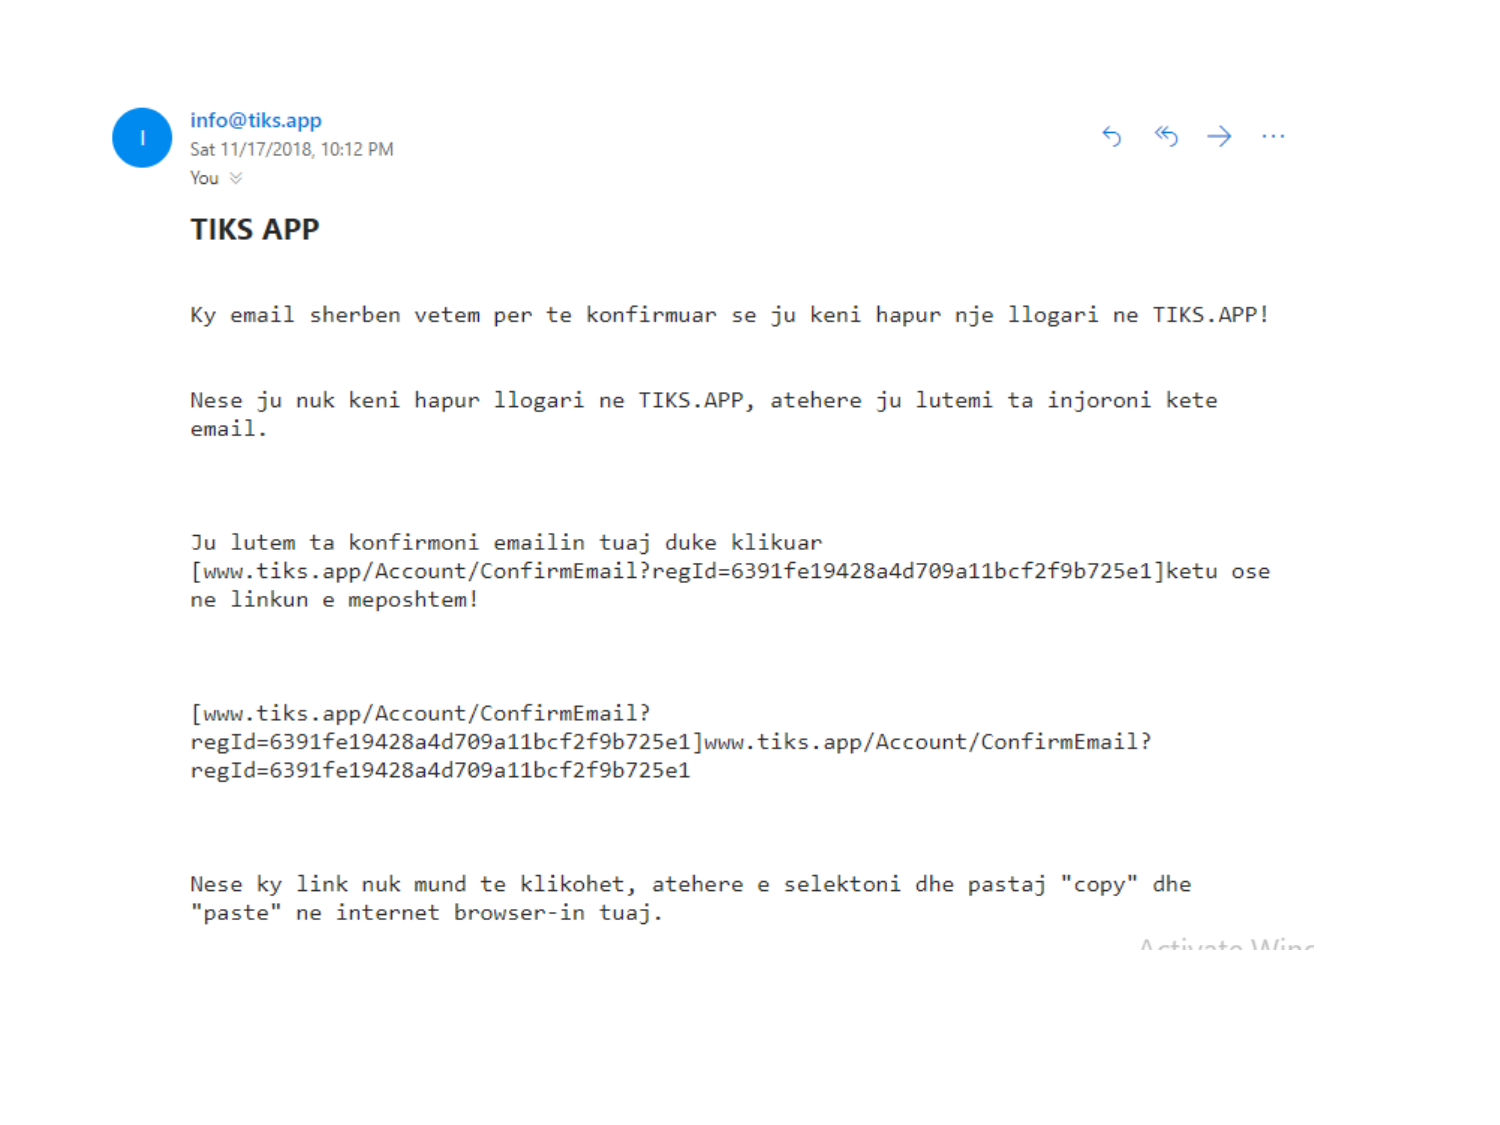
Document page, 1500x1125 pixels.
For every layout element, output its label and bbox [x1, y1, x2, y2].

list [99, 99, 1314, 951]
